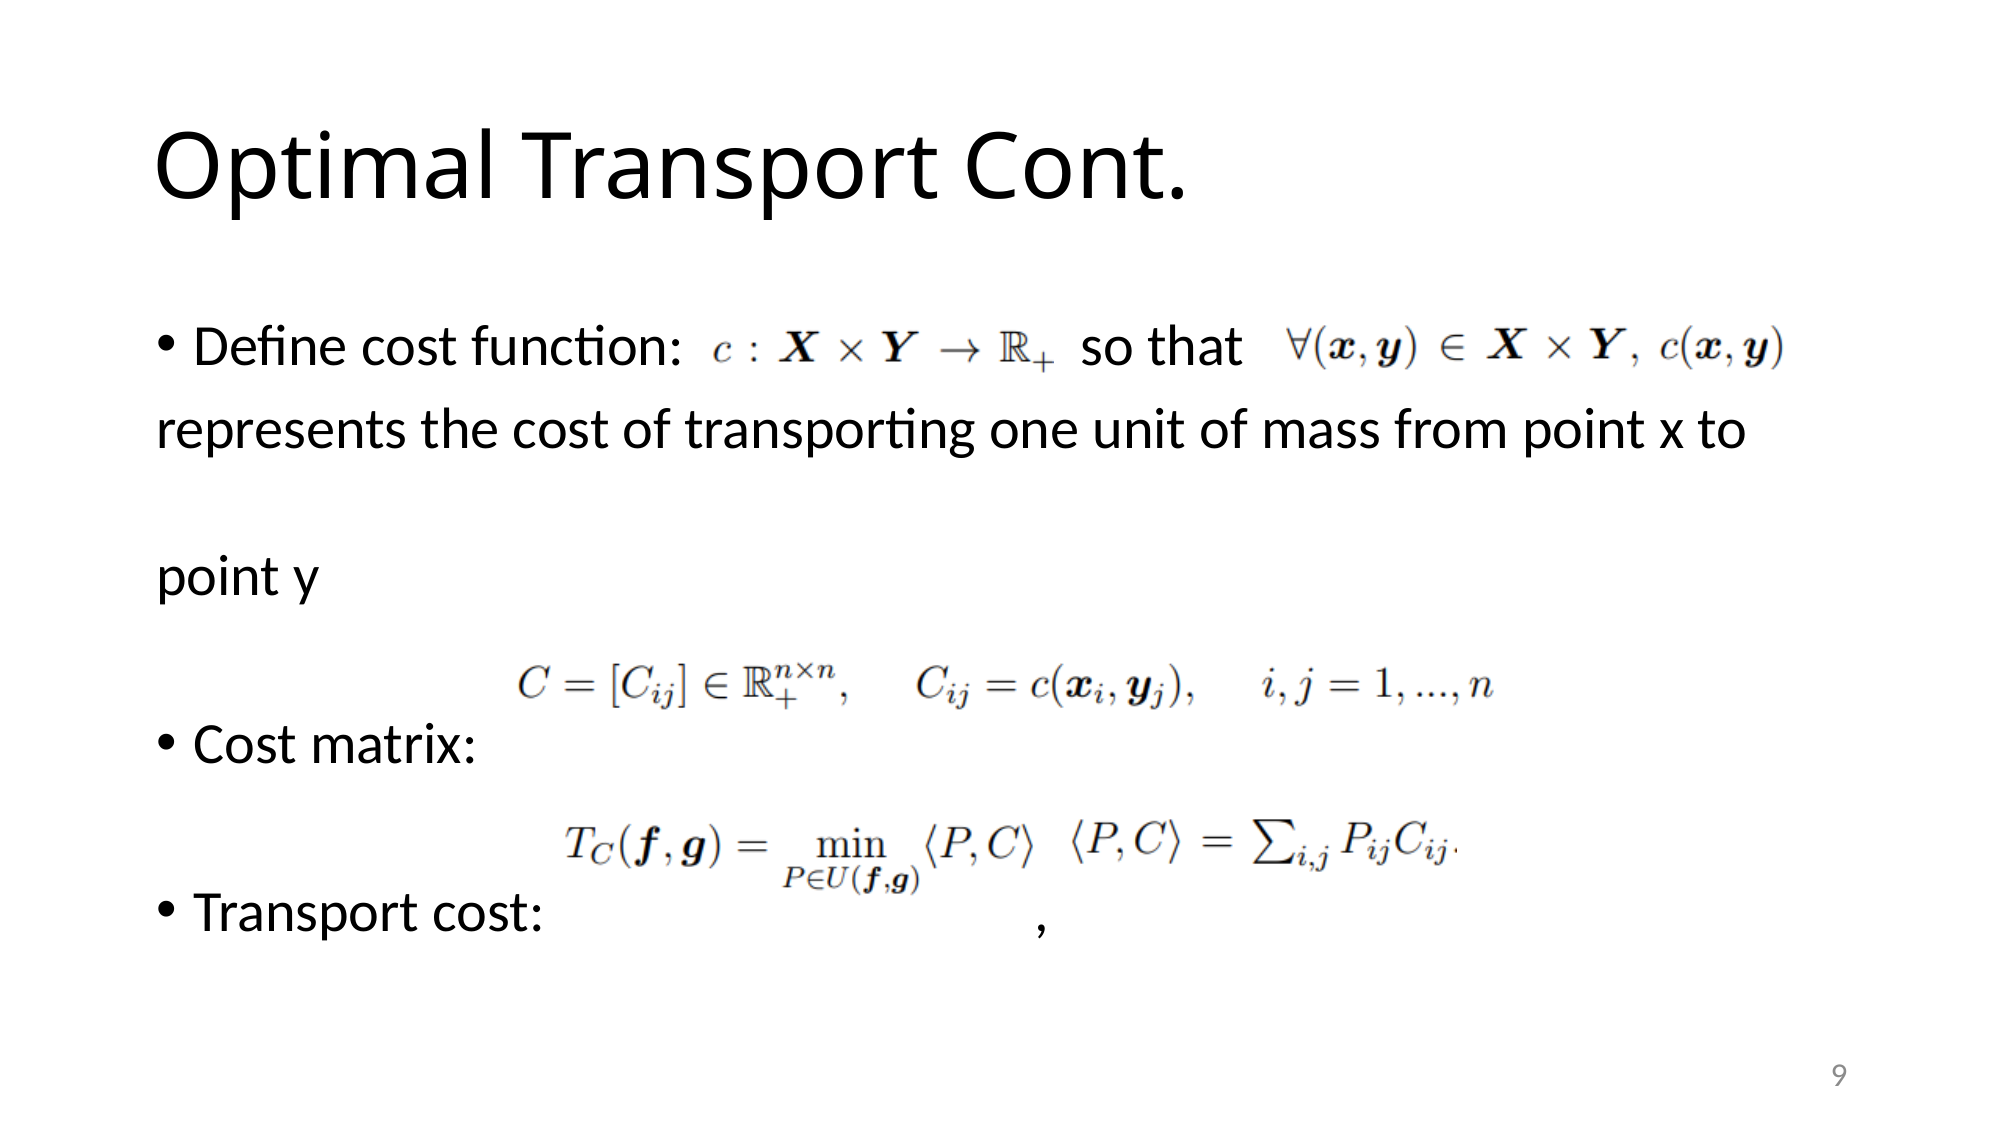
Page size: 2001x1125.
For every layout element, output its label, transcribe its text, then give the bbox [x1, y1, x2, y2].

picture [1284, 321, 1790, 379]
picture [561, 818, 1036, 897]
slide_number 9 [1412, 1042, 1863, 1103]
picture [510, 653, 1497, 719]
picture [709, 321, 1054, 379]
list Define cost function: so that represents the cost of transporting one unit of mass from point x to point y Cost matrix: Transport cost: , [141, 307, 1867, 1022]
picture [1065, 807, 1457, 883]
title Optimal Transport Cont. [137, 59, 1863, 278]
